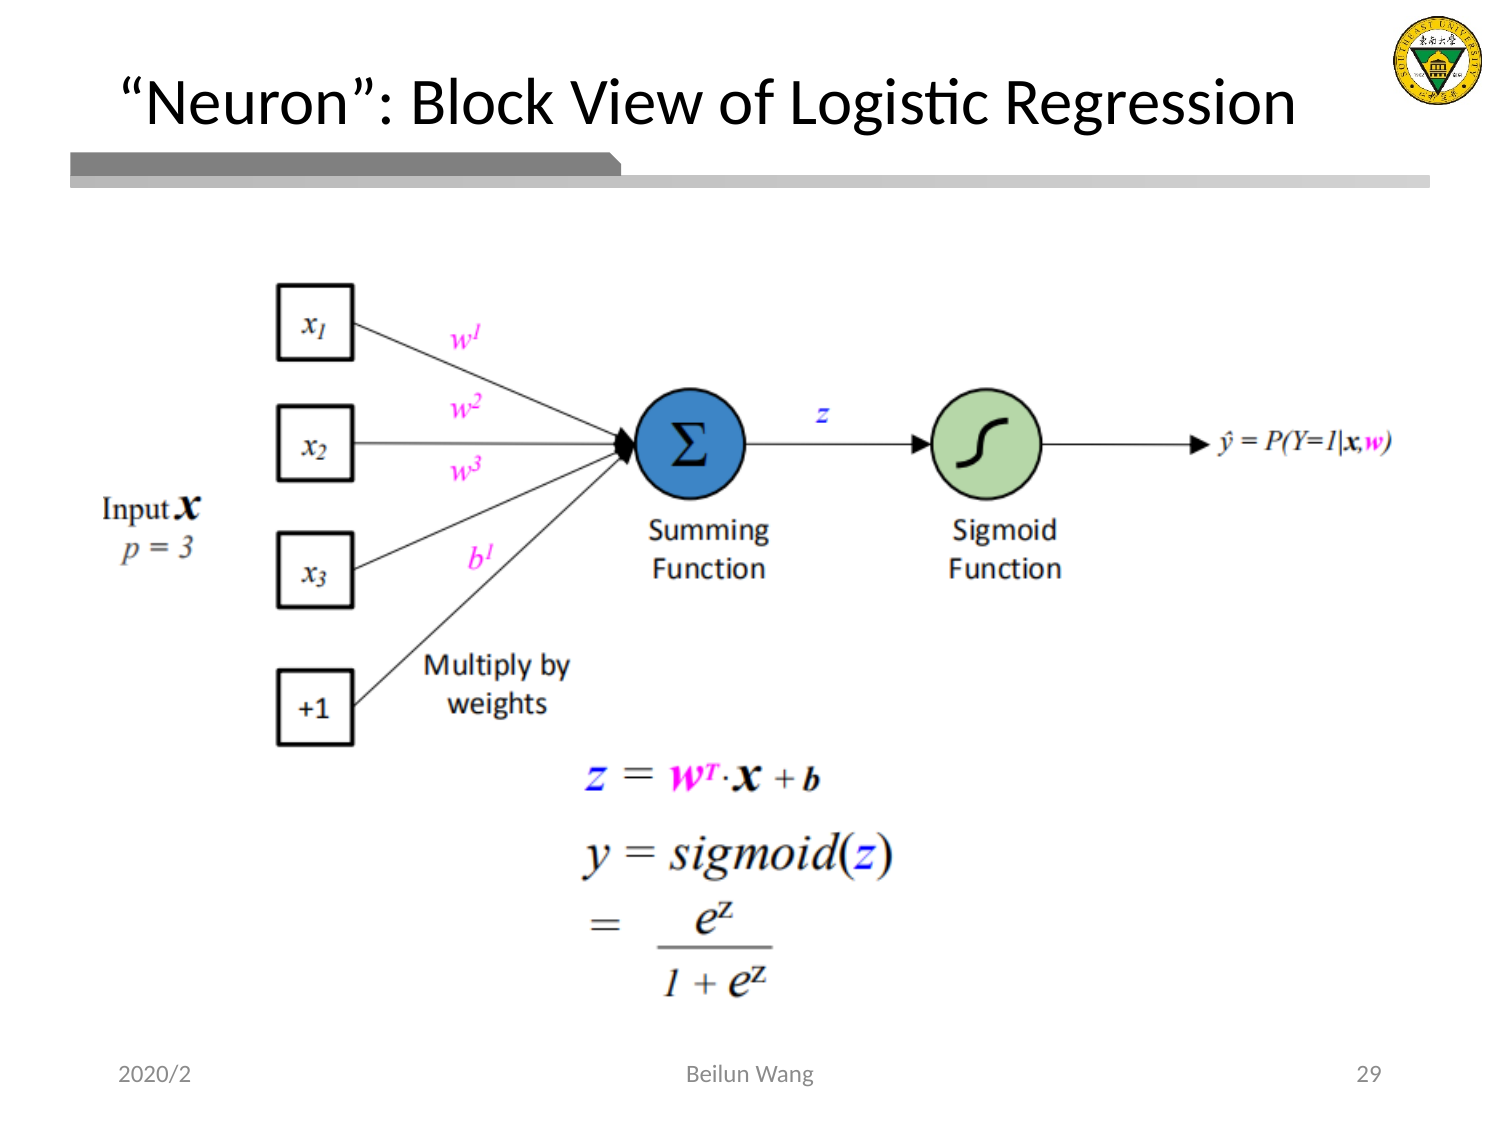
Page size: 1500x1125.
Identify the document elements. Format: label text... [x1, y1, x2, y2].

slide_number 2020/2 [103, 1042, 441, 1103]
slide_number 29 [1059, 1042, 1397, 1103]
picture [1393, 16, 1482, 105]
footer Beilun Wang [496, 1042, 1004, 1103]
title “Neuron”: Block View of Logistic Regression [103, 59, 1397, 156]
picture [103, 264, 1406, 1014]
